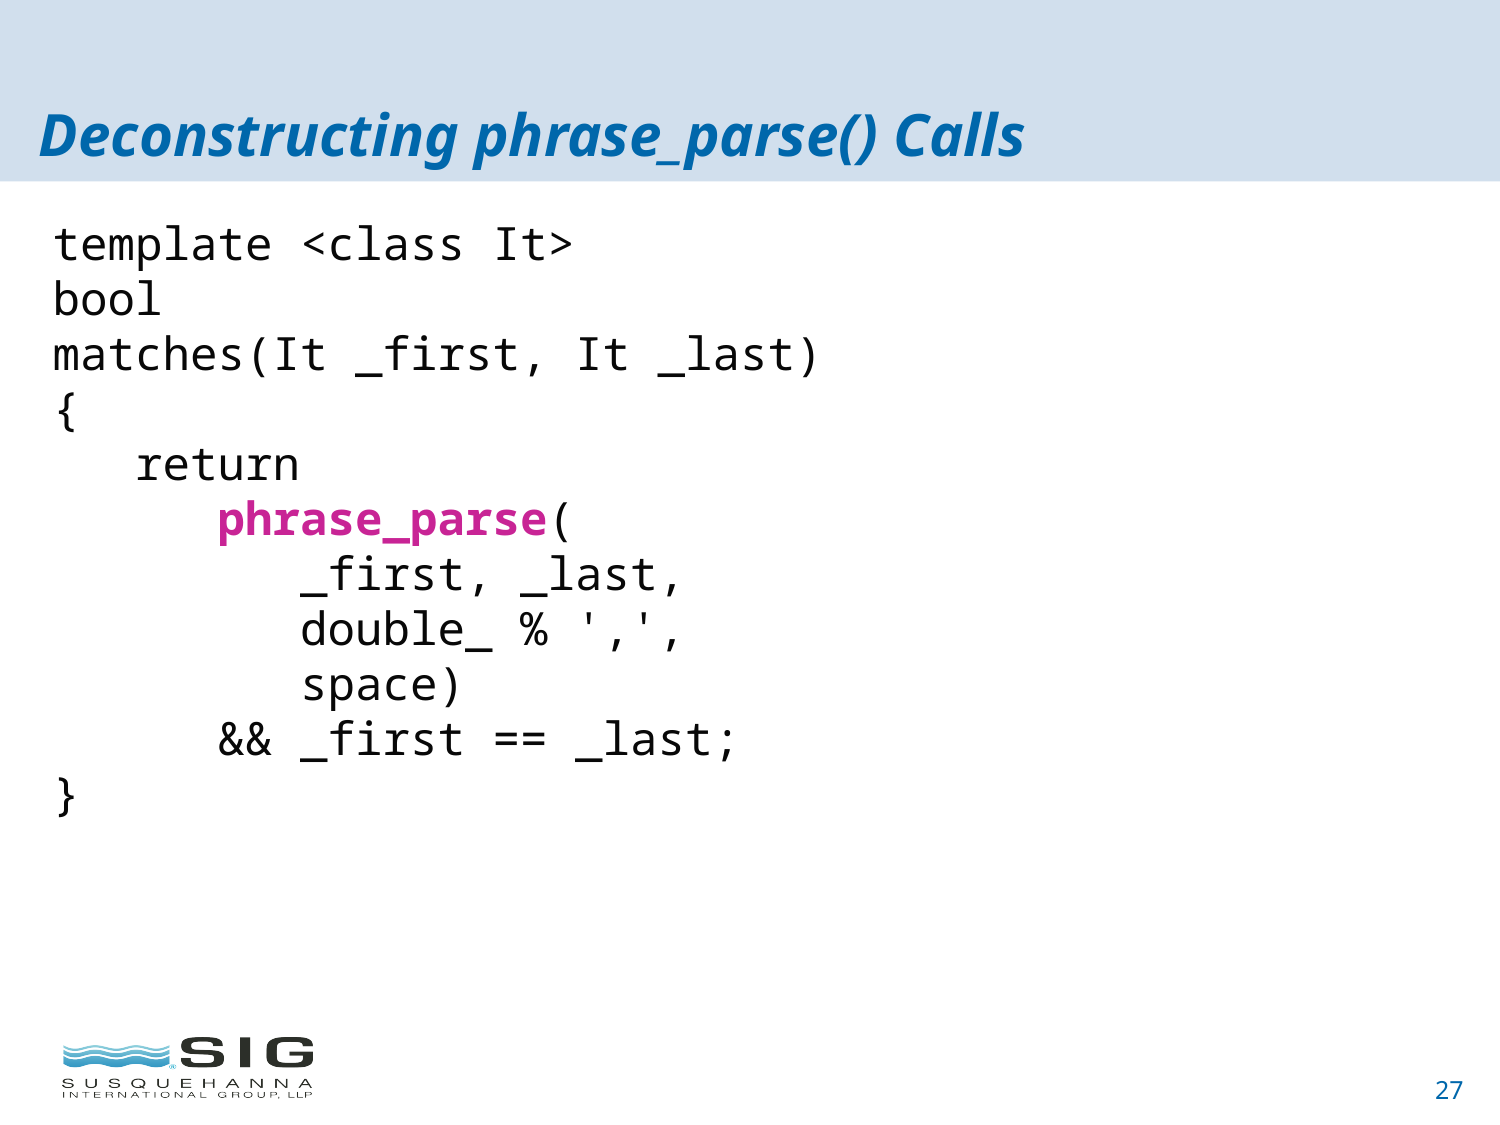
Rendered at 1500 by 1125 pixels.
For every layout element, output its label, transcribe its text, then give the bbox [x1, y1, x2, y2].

list template <class It> bool matches(It _first, It _last) { return phrase_parse( _first, _last, double_ % ',', space) && _first == _last; } [37, 200, 1472, 996]
title Deconstructing phrase_parse() Calls [37, 21, 1470, 172]
picture [62, 1037, 313, 1099]
slide_number 27 [1384, 1067, 1479, 1110]
